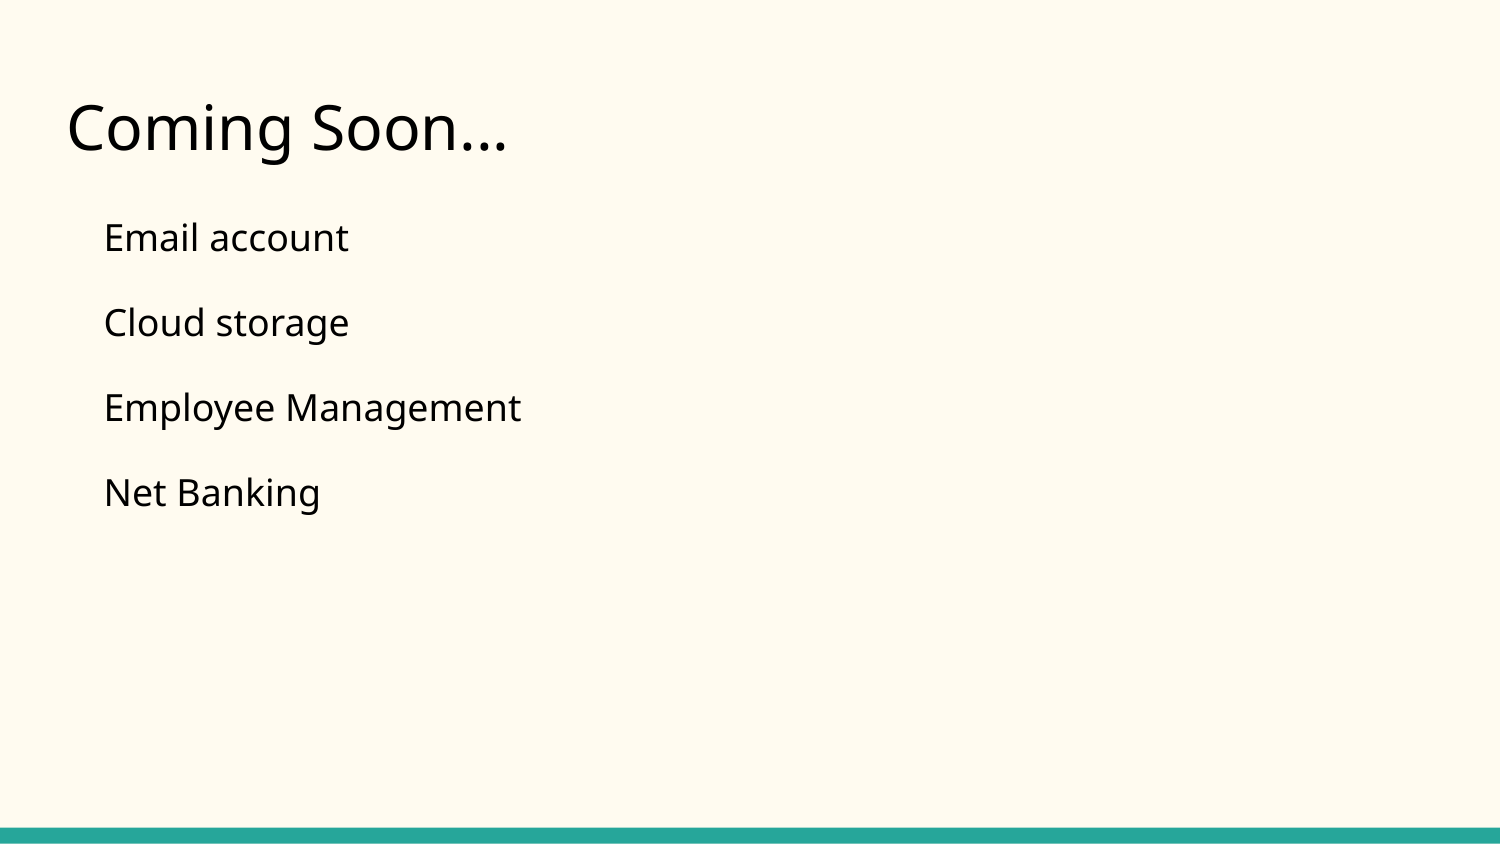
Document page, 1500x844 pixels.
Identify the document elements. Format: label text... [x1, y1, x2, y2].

list Email account Cloud storage Employee Management Net Banking [51, 192, 1449, 750]
title Coming Soon... [51, 72, 1449, 174]
